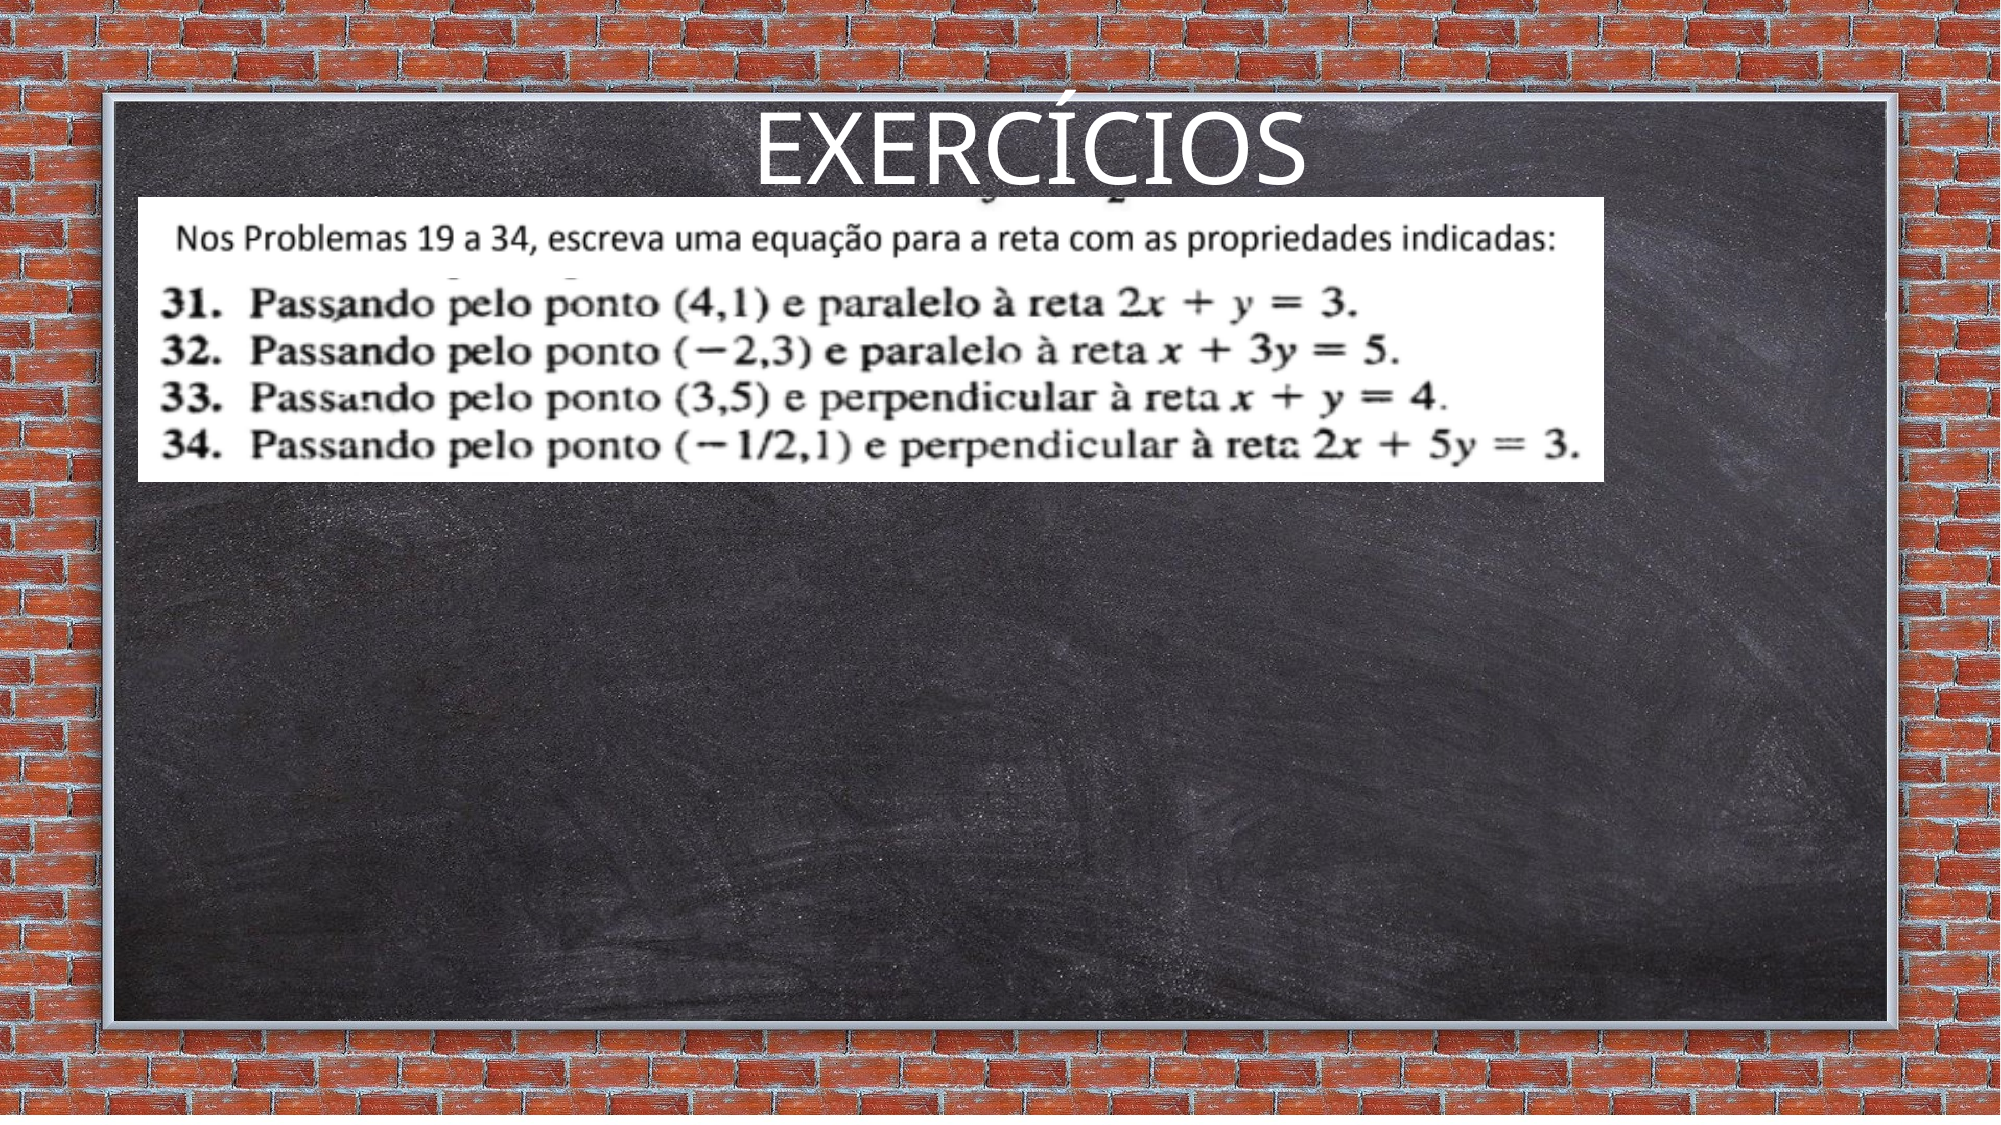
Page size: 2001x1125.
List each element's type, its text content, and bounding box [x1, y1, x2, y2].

text_box EXERCÍCIOS [168, 90, 1894, 805]
picture [0, 0, 2001, 1125]
